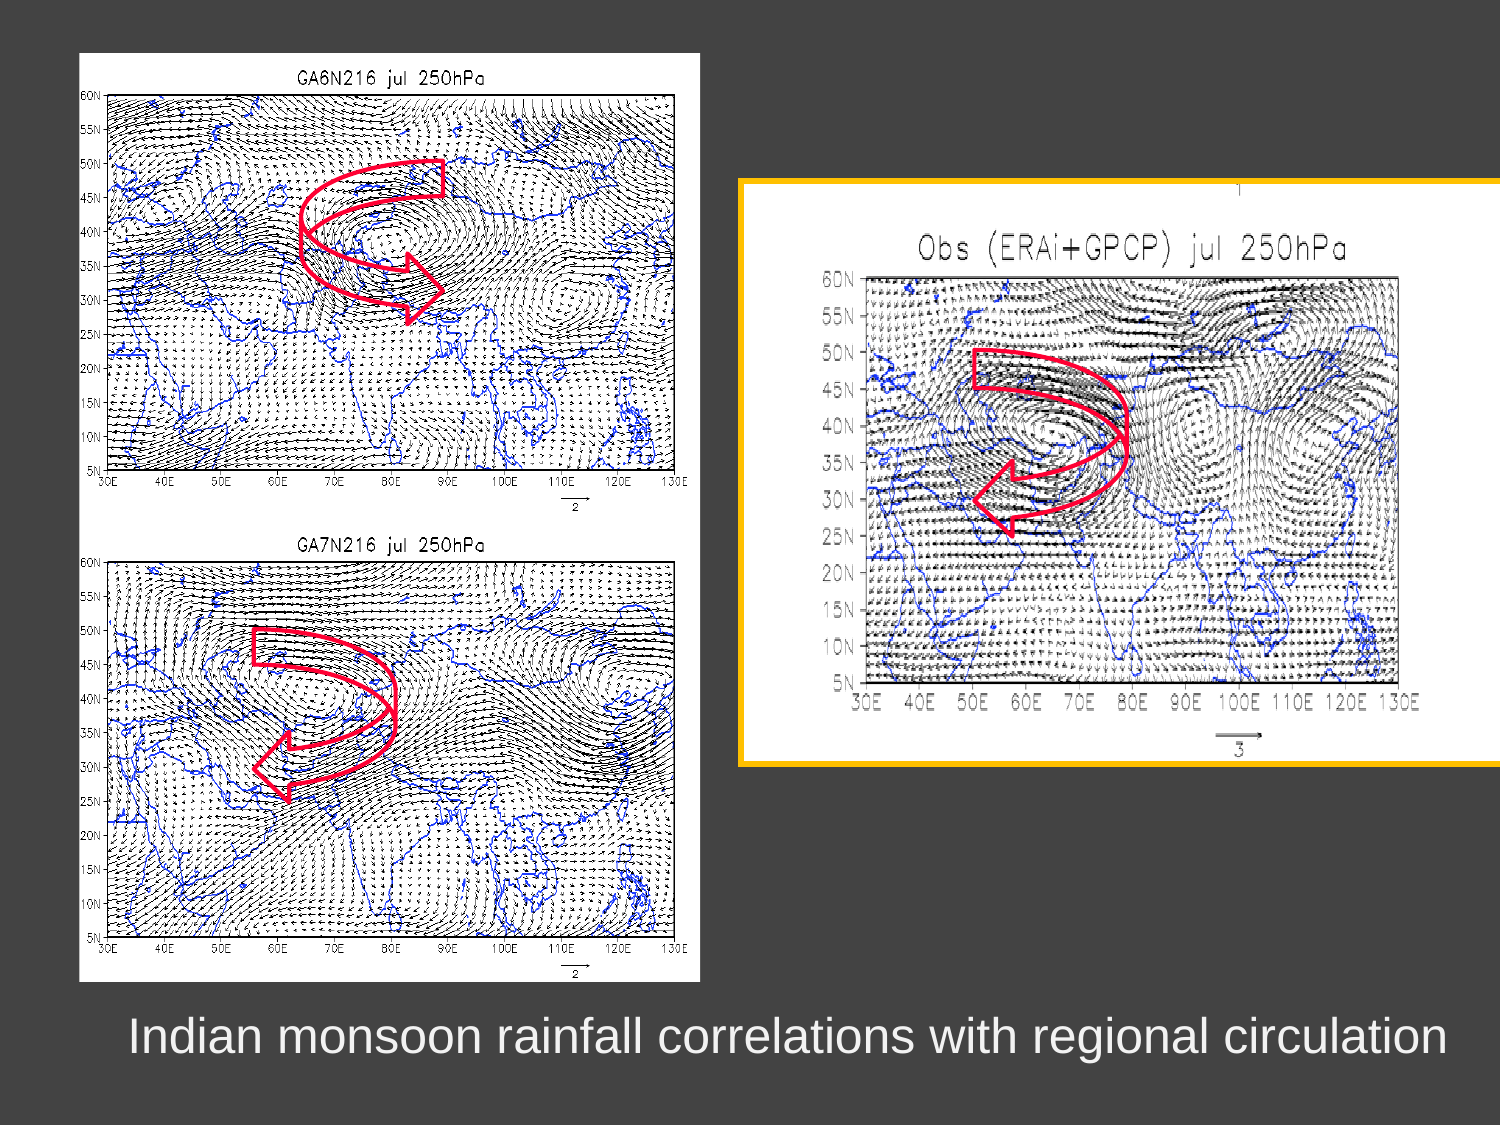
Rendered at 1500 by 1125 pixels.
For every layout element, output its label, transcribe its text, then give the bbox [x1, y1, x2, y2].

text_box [253, 160, 1128, 805]
picture [1128, 184, 1500, 762]
picture [79, 53, 701, 982]
text_box Indian monsoon rainfall correlations with regional circulation [79, 996, 1497, 1071]
